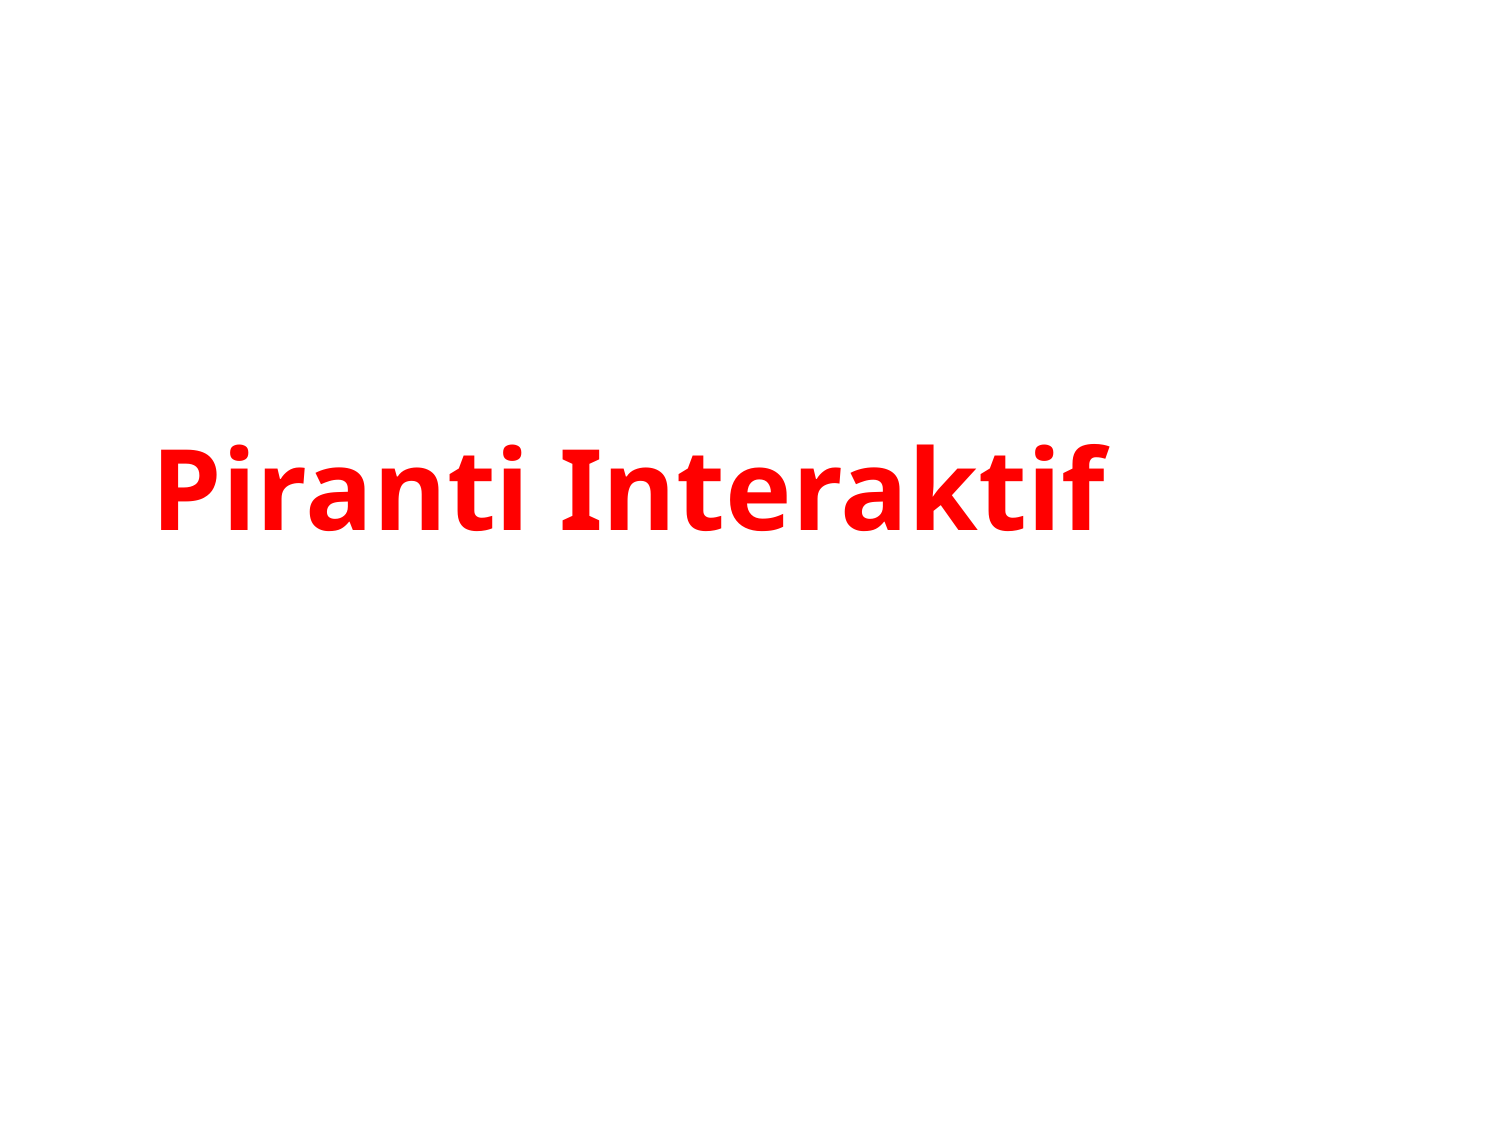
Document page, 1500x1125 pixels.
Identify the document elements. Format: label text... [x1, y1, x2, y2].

title Piranti Interaktif [136, 183, 1353, 563]
